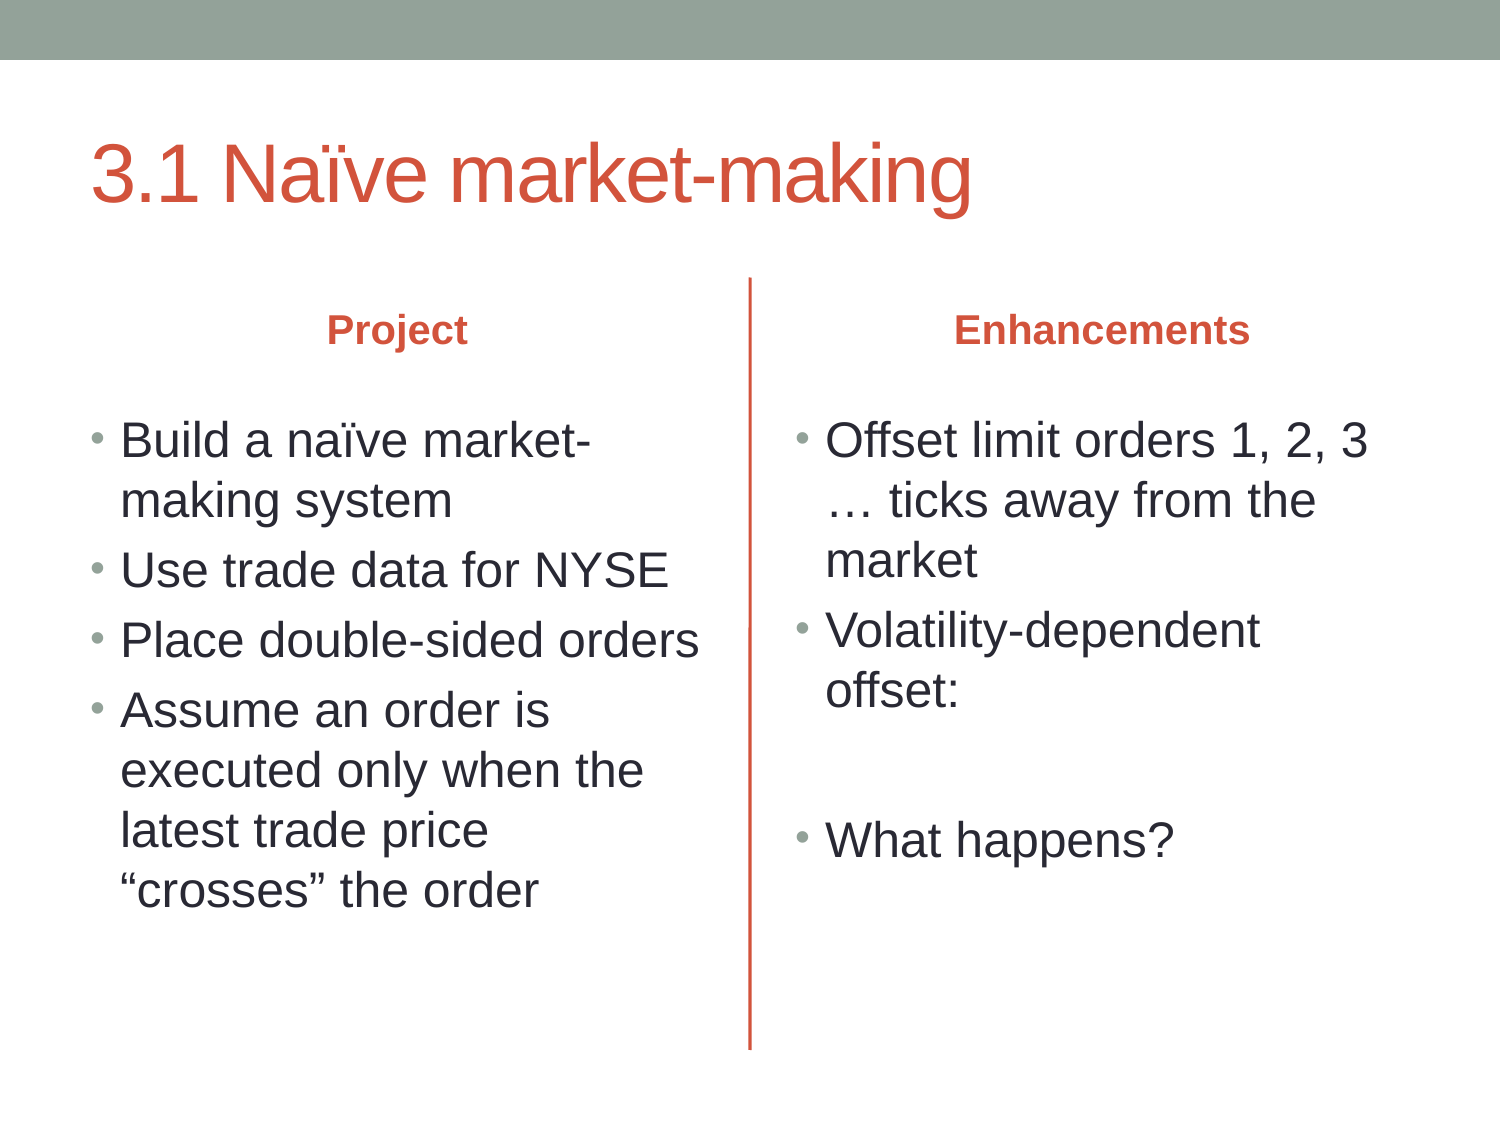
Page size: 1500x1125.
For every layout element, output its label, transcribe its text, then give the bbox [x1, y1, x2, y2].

list Project [75, 275, 720, 380]
title 3.1 Naïve market-making [75, 87, 1425, 250]
list Build a naïve market-making system Use trade data for NYSE Place double-sided orders Assume an order is executed only when the latest trade price “crosses” the order [75, 399, 720, 1049]
list Enhancements [780, 275, 1425, 380]
